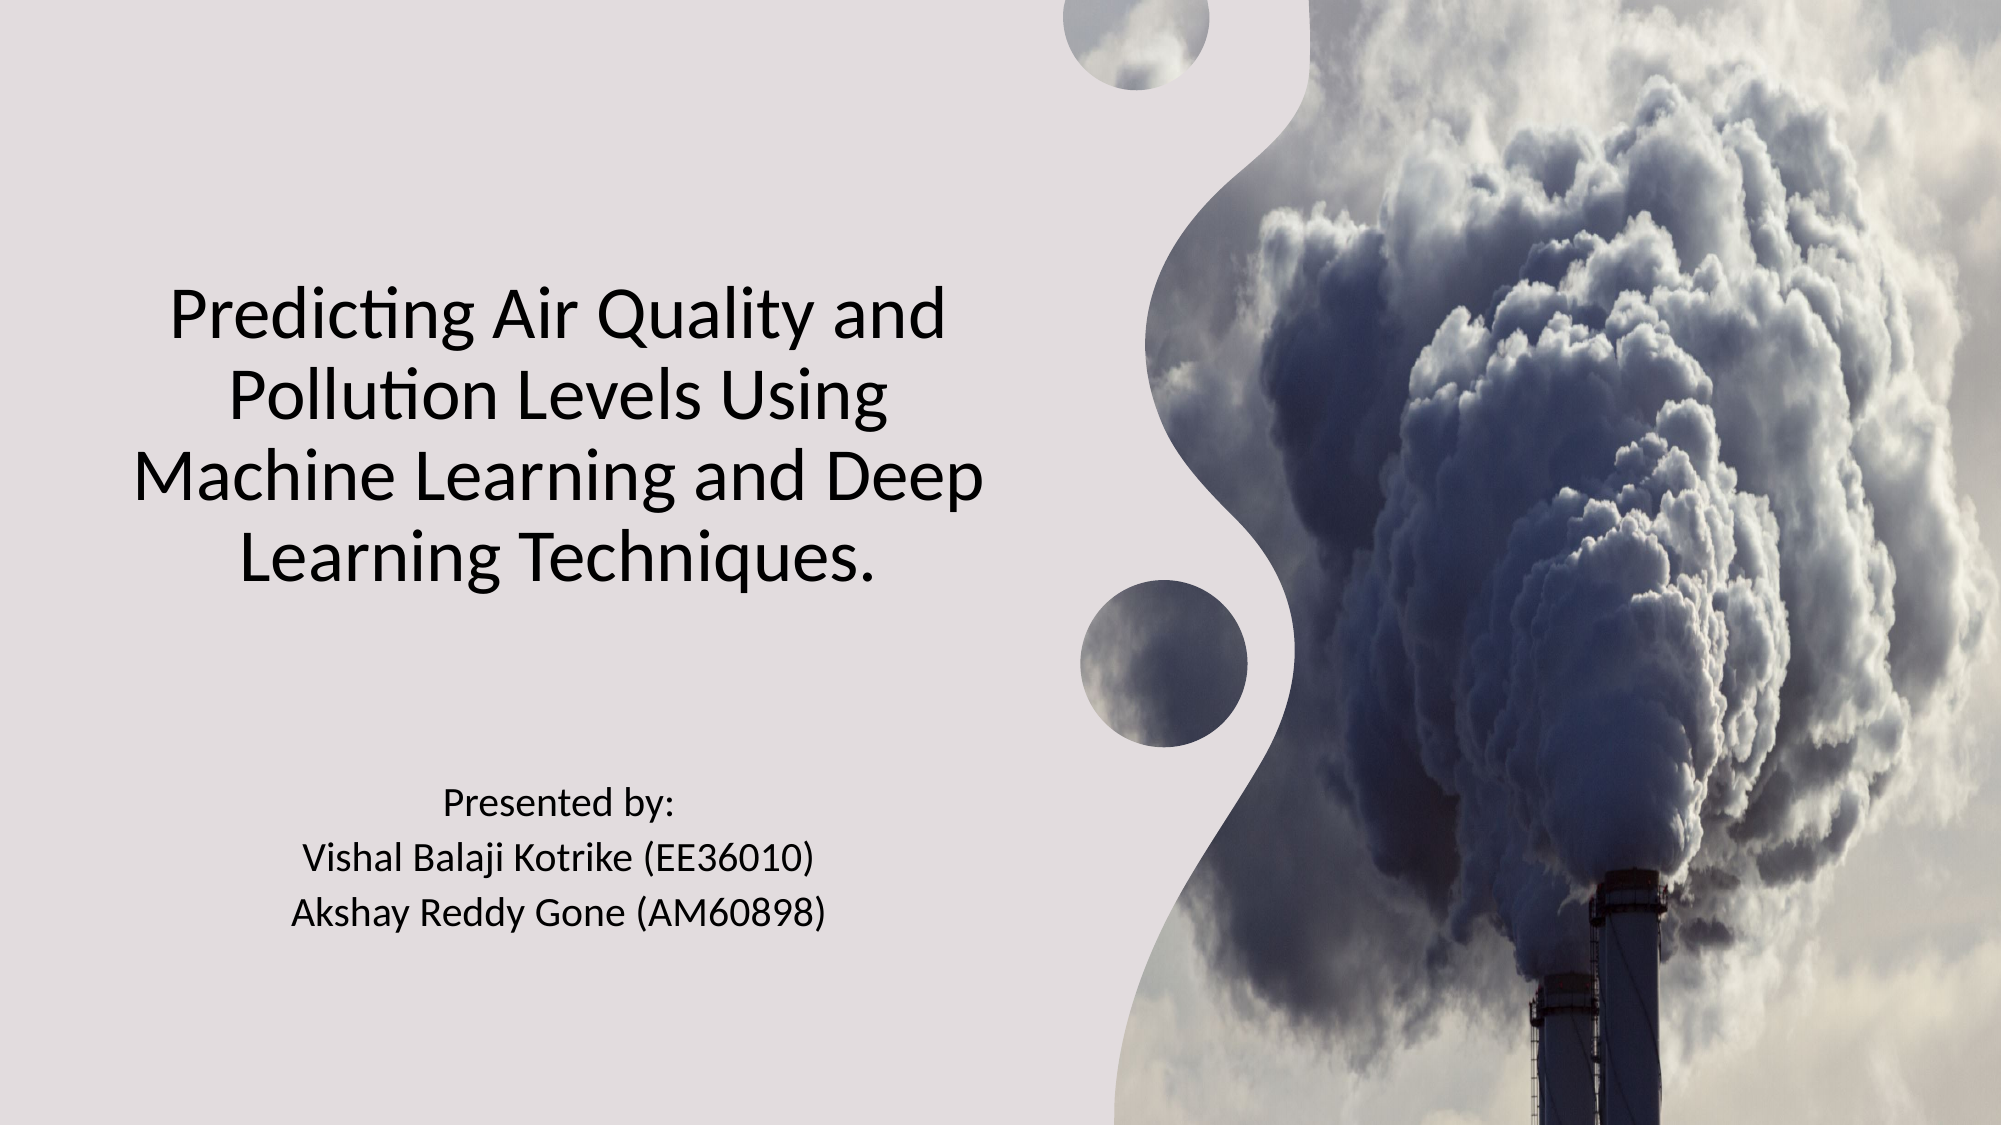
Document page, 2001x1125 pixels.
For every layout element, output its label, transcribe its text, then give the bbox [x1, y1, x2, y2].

title Predicting Air Quality and Pollution Levels Using Machine Learning and Deep Learning Techniques. [99, 142, 1019, 606]
subtitle Presented by: Vishal Balaji Kotrike (EE36010) Akshay Reddy Gone (AM60898) [99, 762, 1019, 1008]
text_box [0, 0, 1063, 1125]
picture [1063, 0, 2001, 1125]
